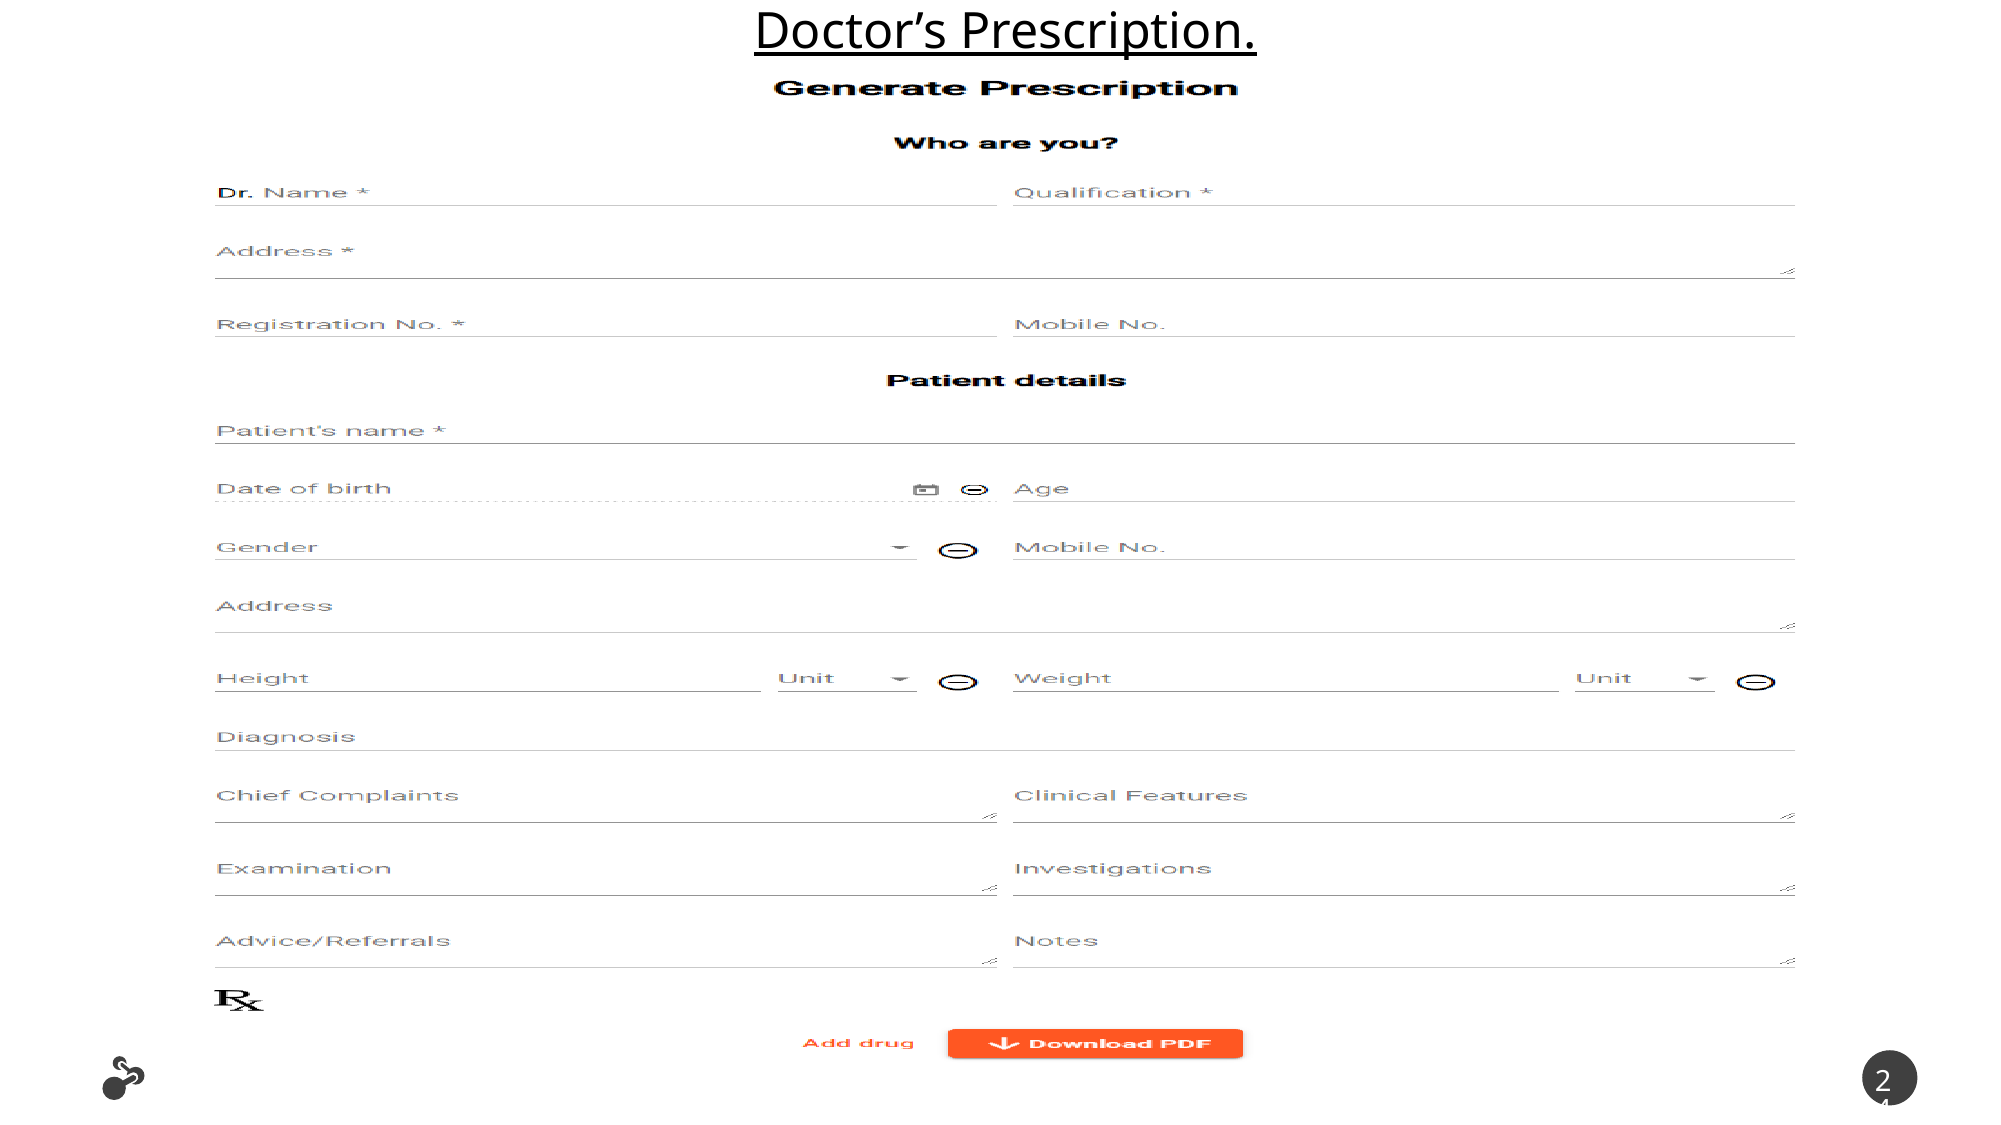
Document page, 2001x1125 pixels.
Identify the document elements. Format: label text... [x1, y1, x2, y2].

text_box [102, 1056, 145, 1100]
picture [22, 54, 1980, 1096]
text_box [1859, 1050, 1920, 1106]
text_box Doctor’s Prescription. [739, 0, 1442, 54]
